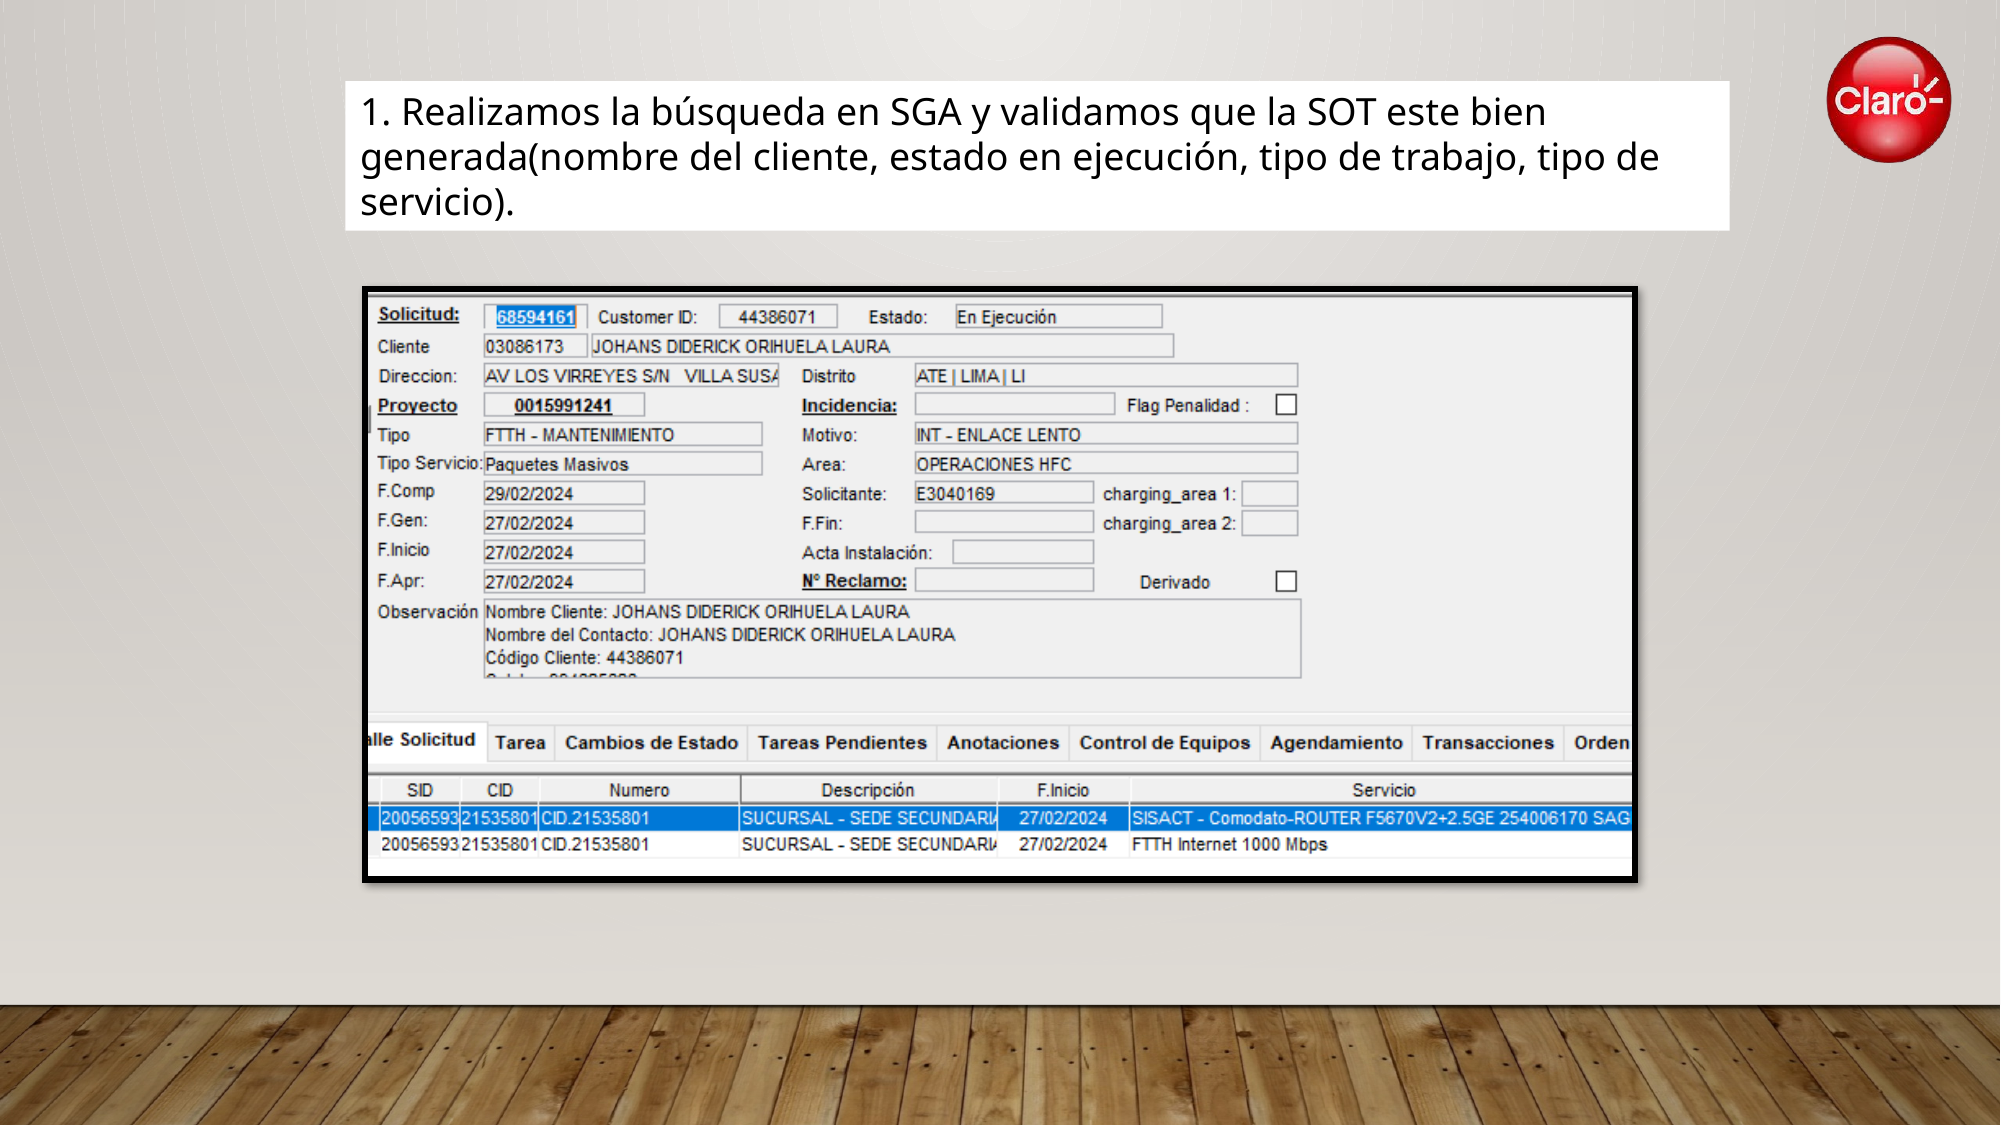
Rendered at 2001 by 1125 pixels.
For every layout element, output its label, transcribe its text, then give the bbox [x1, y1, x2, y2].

picture [0, 1005, 2000, 1125]
text_box 1. Realizamos la búsqueda en SGA y validamos que la SOT este bien generada(nombre del cliente, estado en ejecución, tipo de trabajo, tipo de servicio). [345, 81, 1730, 231]
picture [1774, 30, 2000, 169]
picture [367, 291, 1633, 877]
